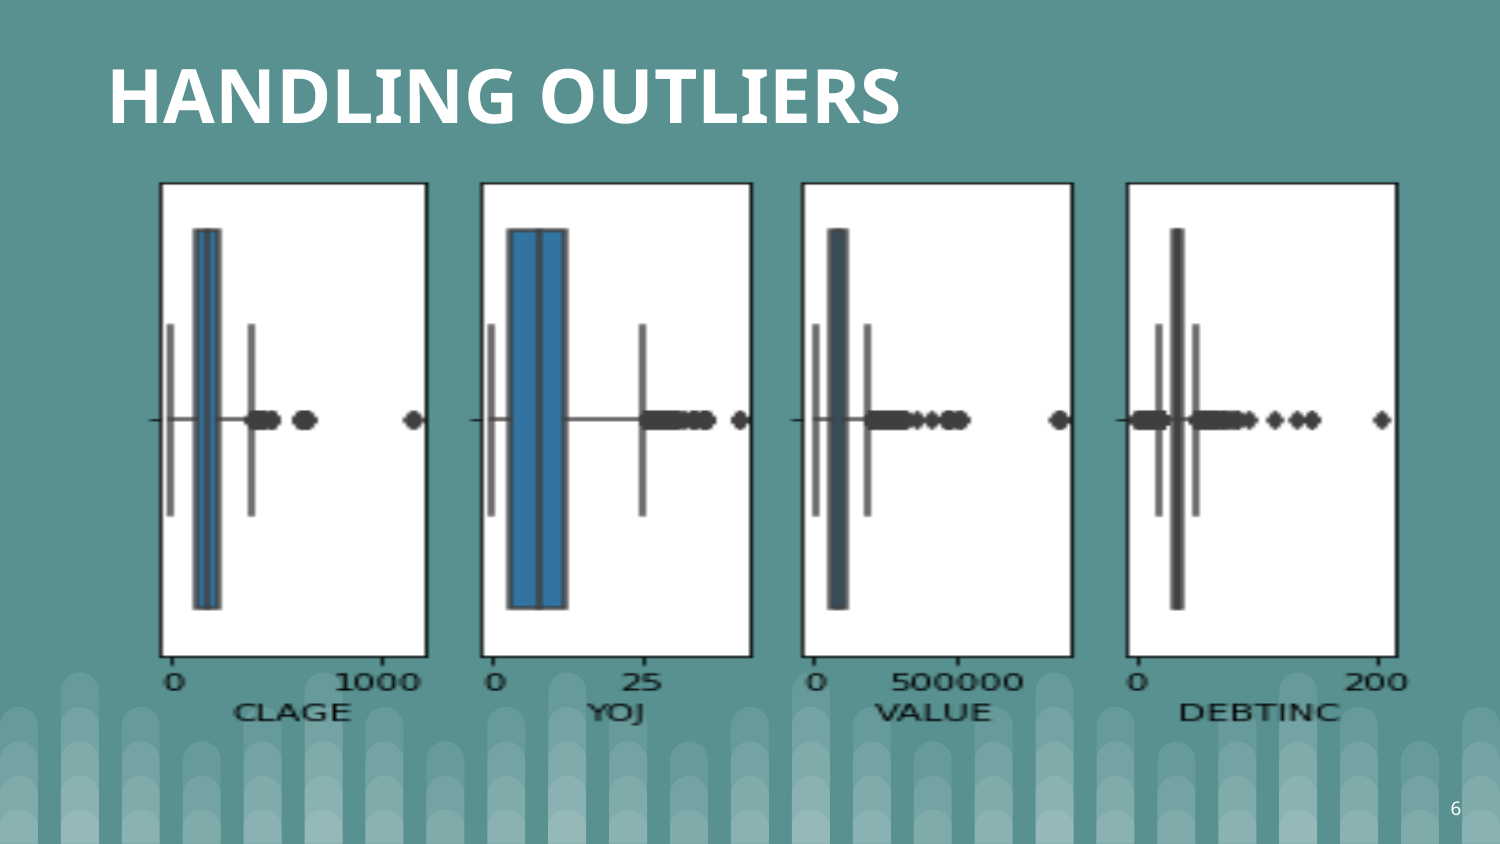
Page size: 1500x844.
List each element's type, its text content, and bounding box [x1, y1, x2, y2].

picture [119, 170, 1437, 739]
text_box HANDLING OUTLIERS [91, 15, 1245, 172]
slide_number 6 [1386, 777, 1477, 842]
